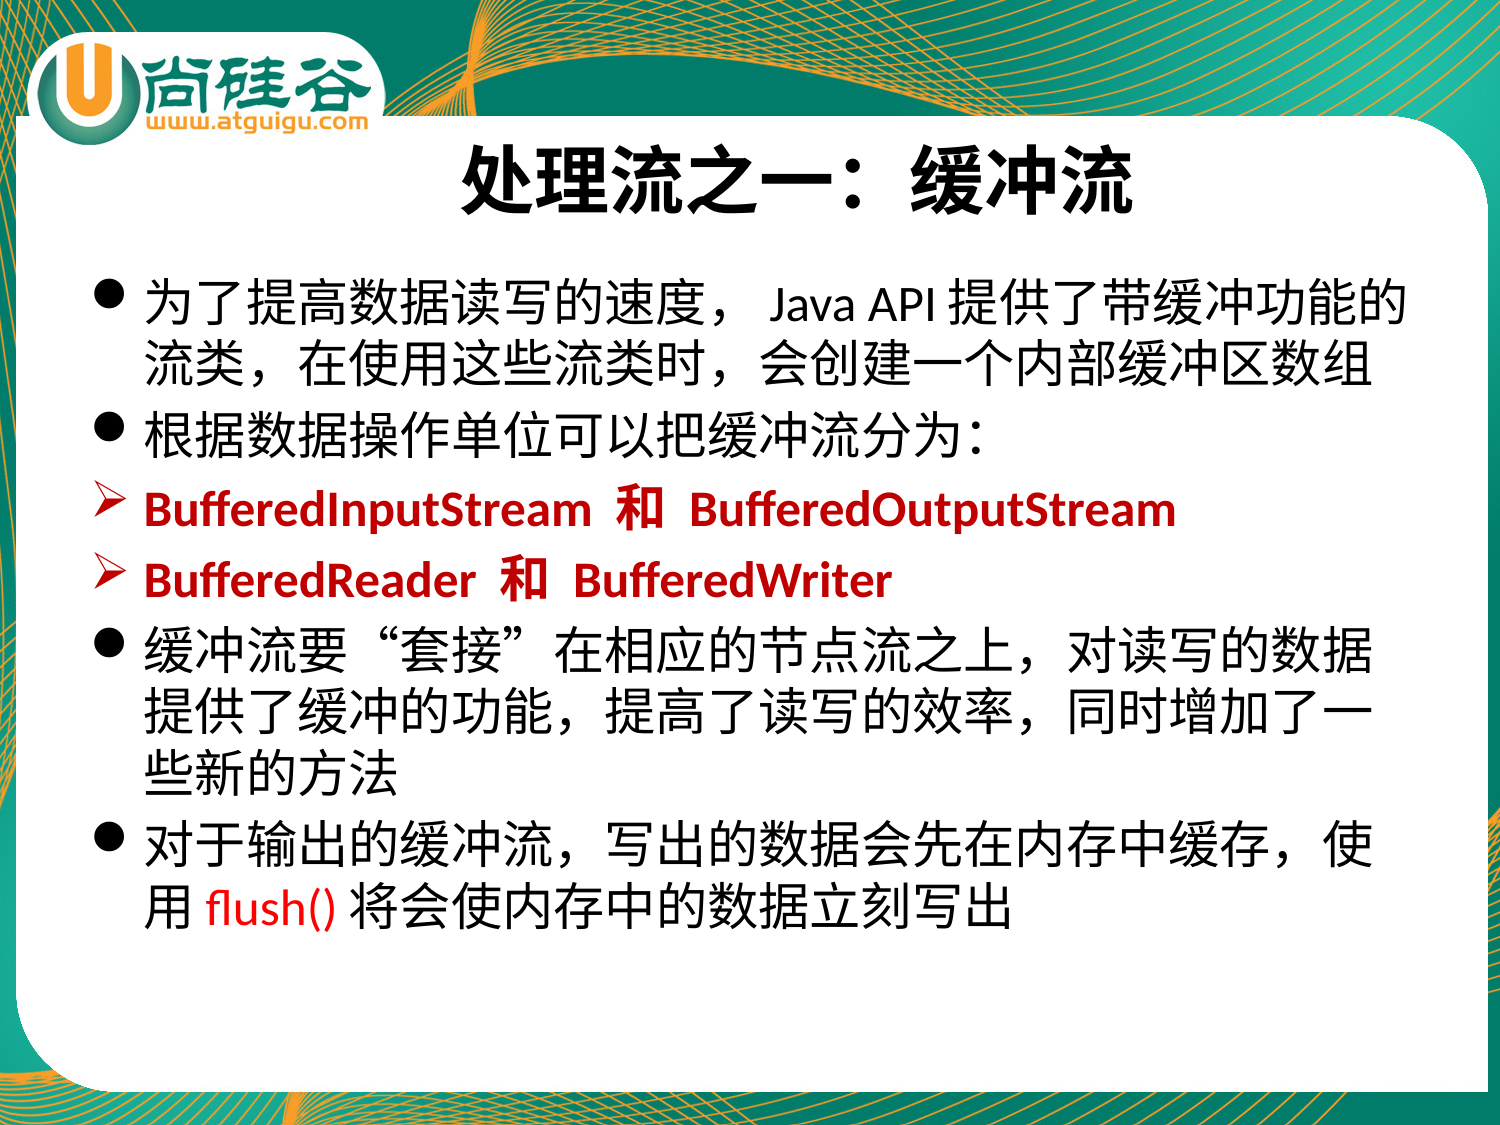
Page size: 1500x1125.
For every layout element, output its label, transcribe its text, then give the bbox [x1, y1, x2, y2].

list 为了提高数据读写的速度，Java API提供了带缓冲功能的流类，在使用这些流类时，会创建一个内部缓冲区数组 根据数据操作单位可以把缓冲流分为： BufferedInputStream 和 BufferedOutputStream BufferedReader 和 BufferedWriter 缓冲流要“套接”在相应的节点流之上，对读写的数据提供了缓冲的功能，提高了读写的效率，同时增加了一些新的方法 对于输出的缓冲流，写出的数据会先在内存中缓存，使用flush()将会使内存中的数据立刻写出 [75, 262, 1425, 1005]
title 处理流之一：缓冲流 [431, 101, 1164, 256]
picture [0, 0, 1500, 1125]
